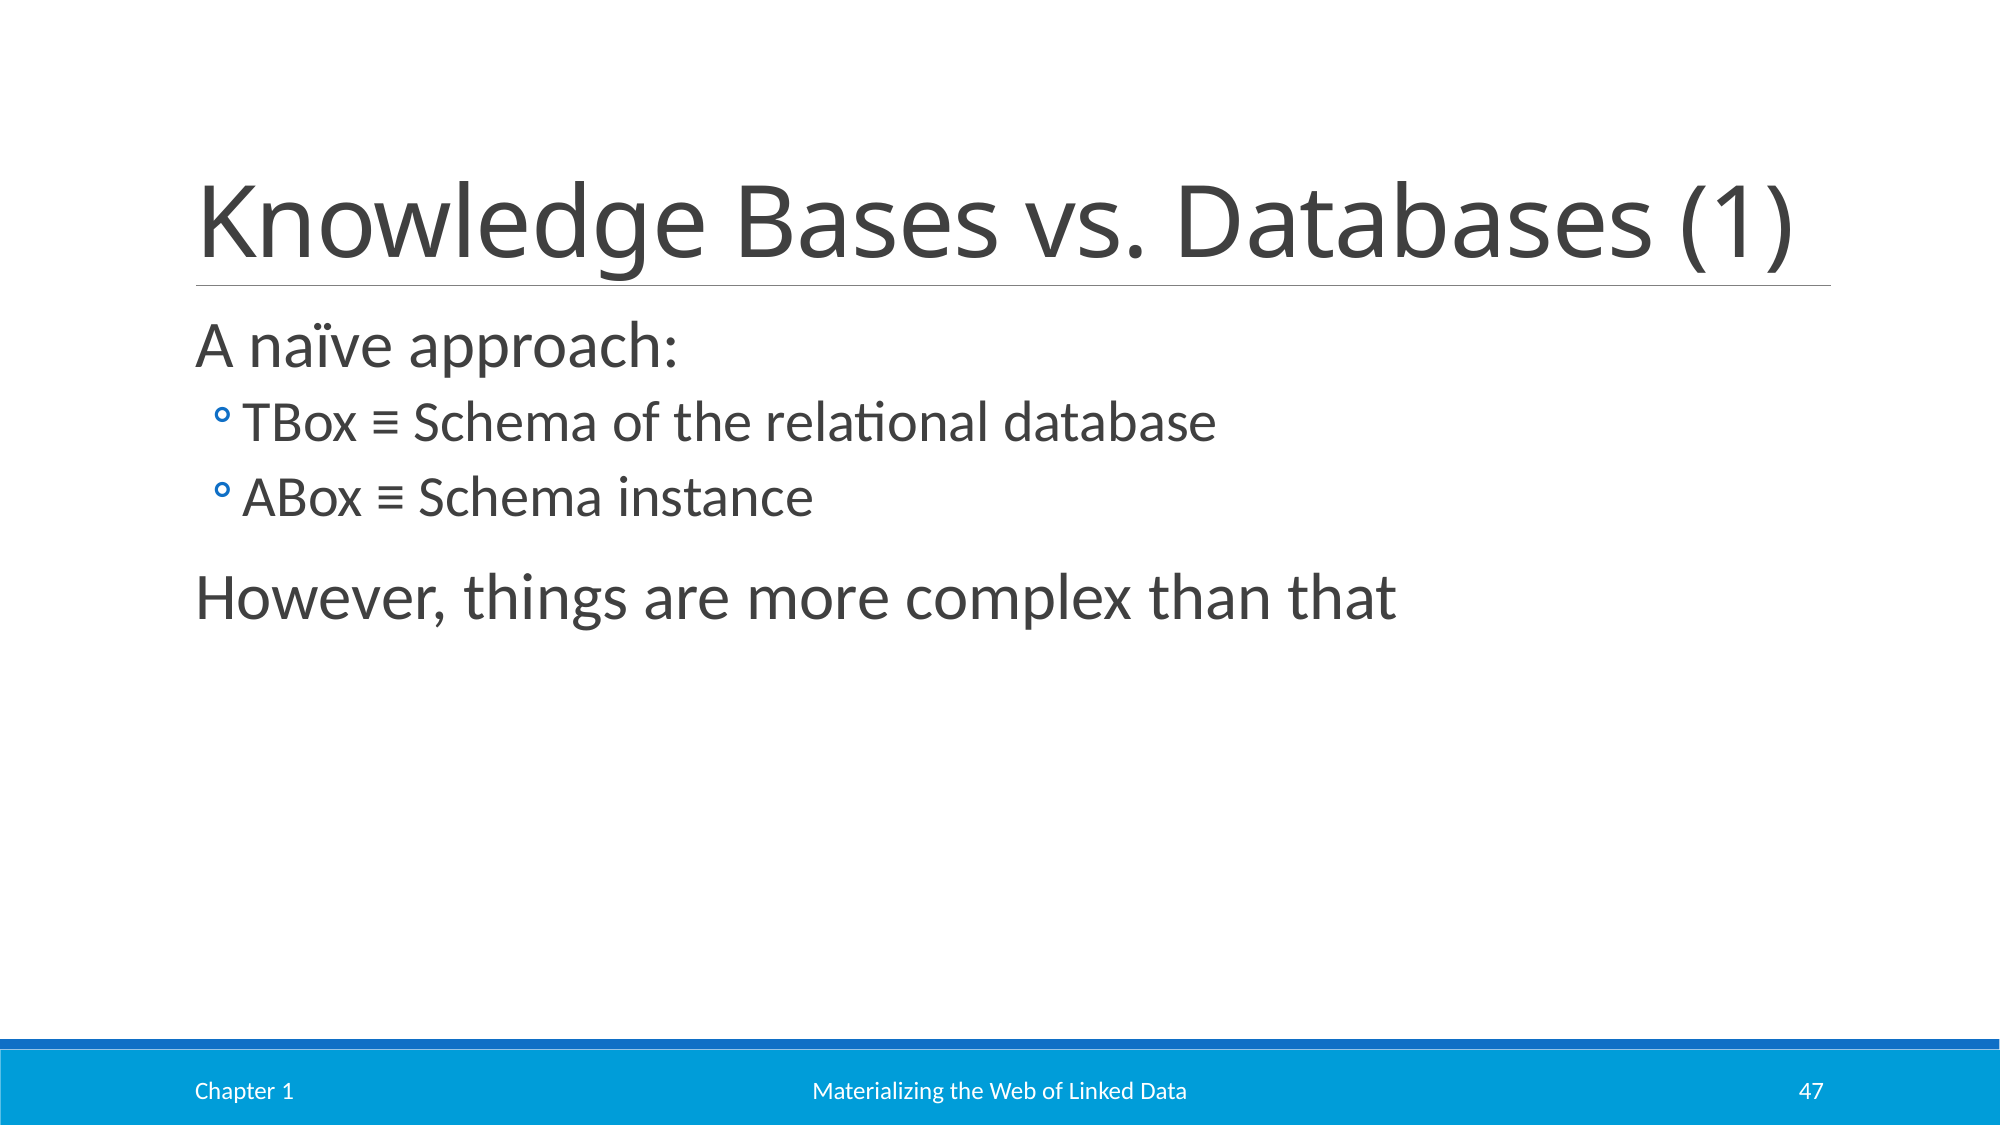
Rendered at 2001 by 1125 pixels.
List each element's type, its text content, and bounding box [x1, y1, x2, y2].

slide_number Chapter 1 [180, 1059, 586, 1120]
list A naïve approach: TBox ≡ Schema of the relational database ABox ≡ Schema instance However, things are more complex than that [180, 302, 1830, 963]
title Knowledge Bases vs. Databases (1) [180, 47, 1830, 285]
slide_number 47 [1624, 1059, 1840, 1120]
footer Materializing the Web of Linked Data [604, 1059, 1396, 1120]
